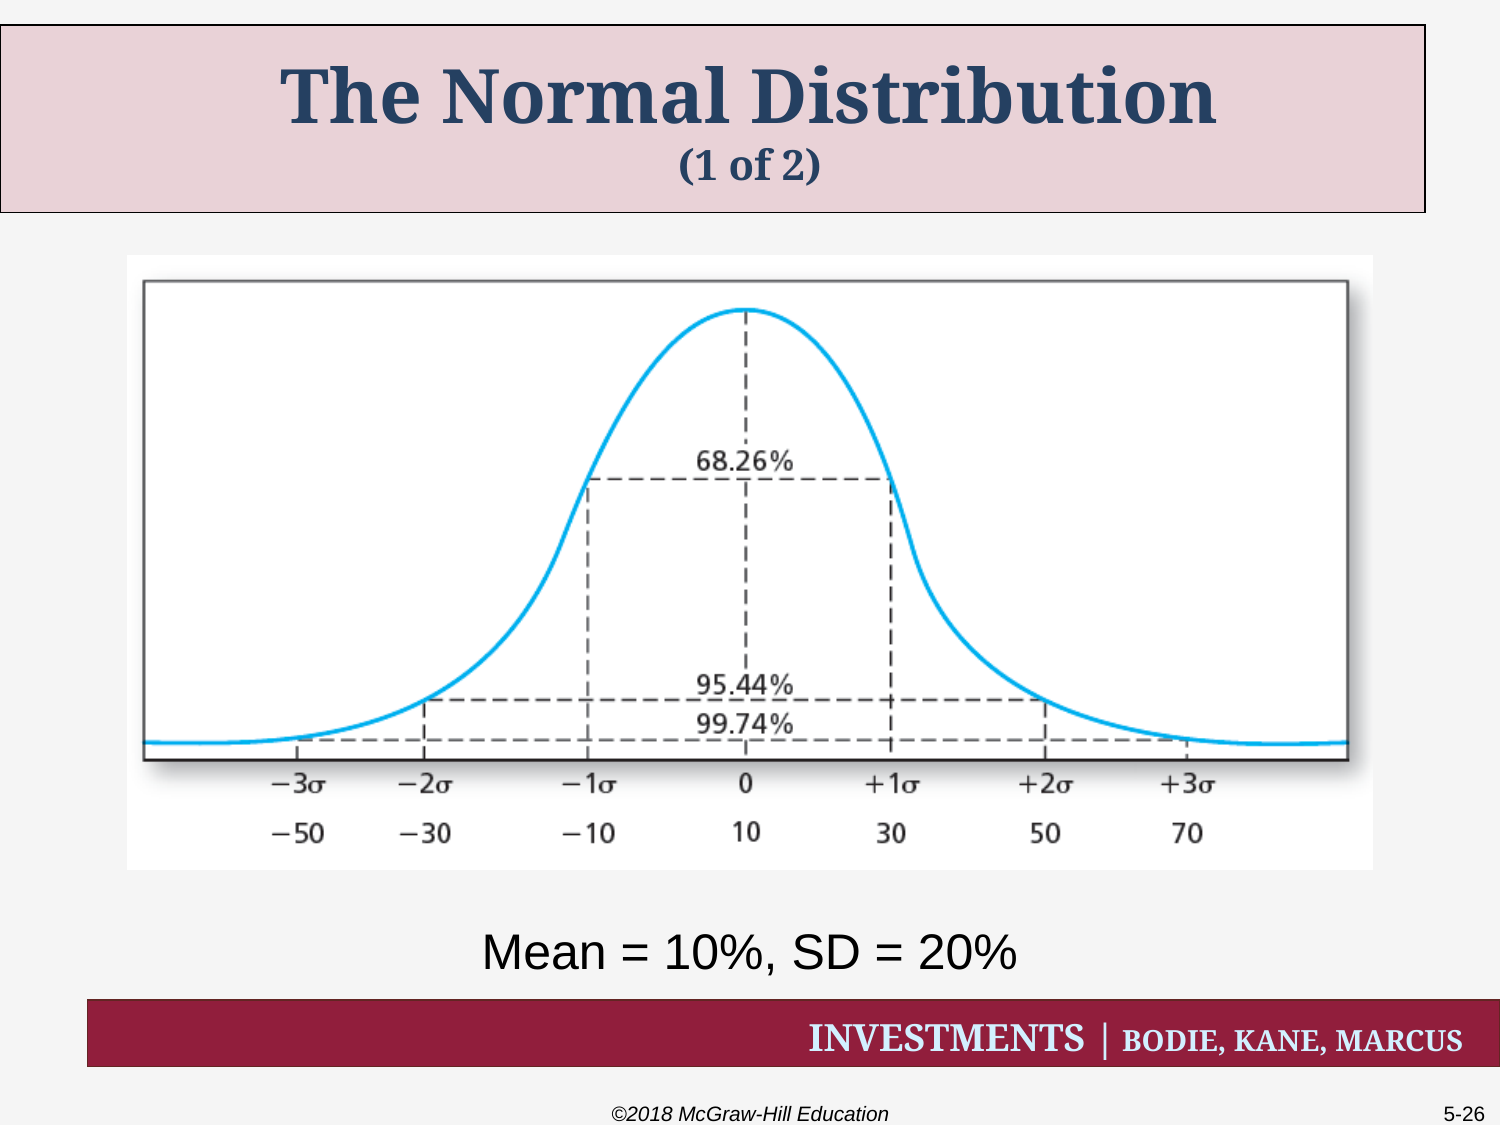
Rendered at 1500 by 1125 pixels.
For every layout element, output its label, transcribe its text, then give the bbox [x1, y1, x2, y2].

slide_number 5-26 [1162, 1102, 1500, 1124]
title The Normal Distribution (1 of 2) [75, 12, 1425, 226]
footer ©2018 McGraw-Hill Education [496, 1102, 1004, 1124]
picture [127, 255, 1373, 870]
text_box Mean = 10%, SD = 20% [200, 912, 1300, 988]
